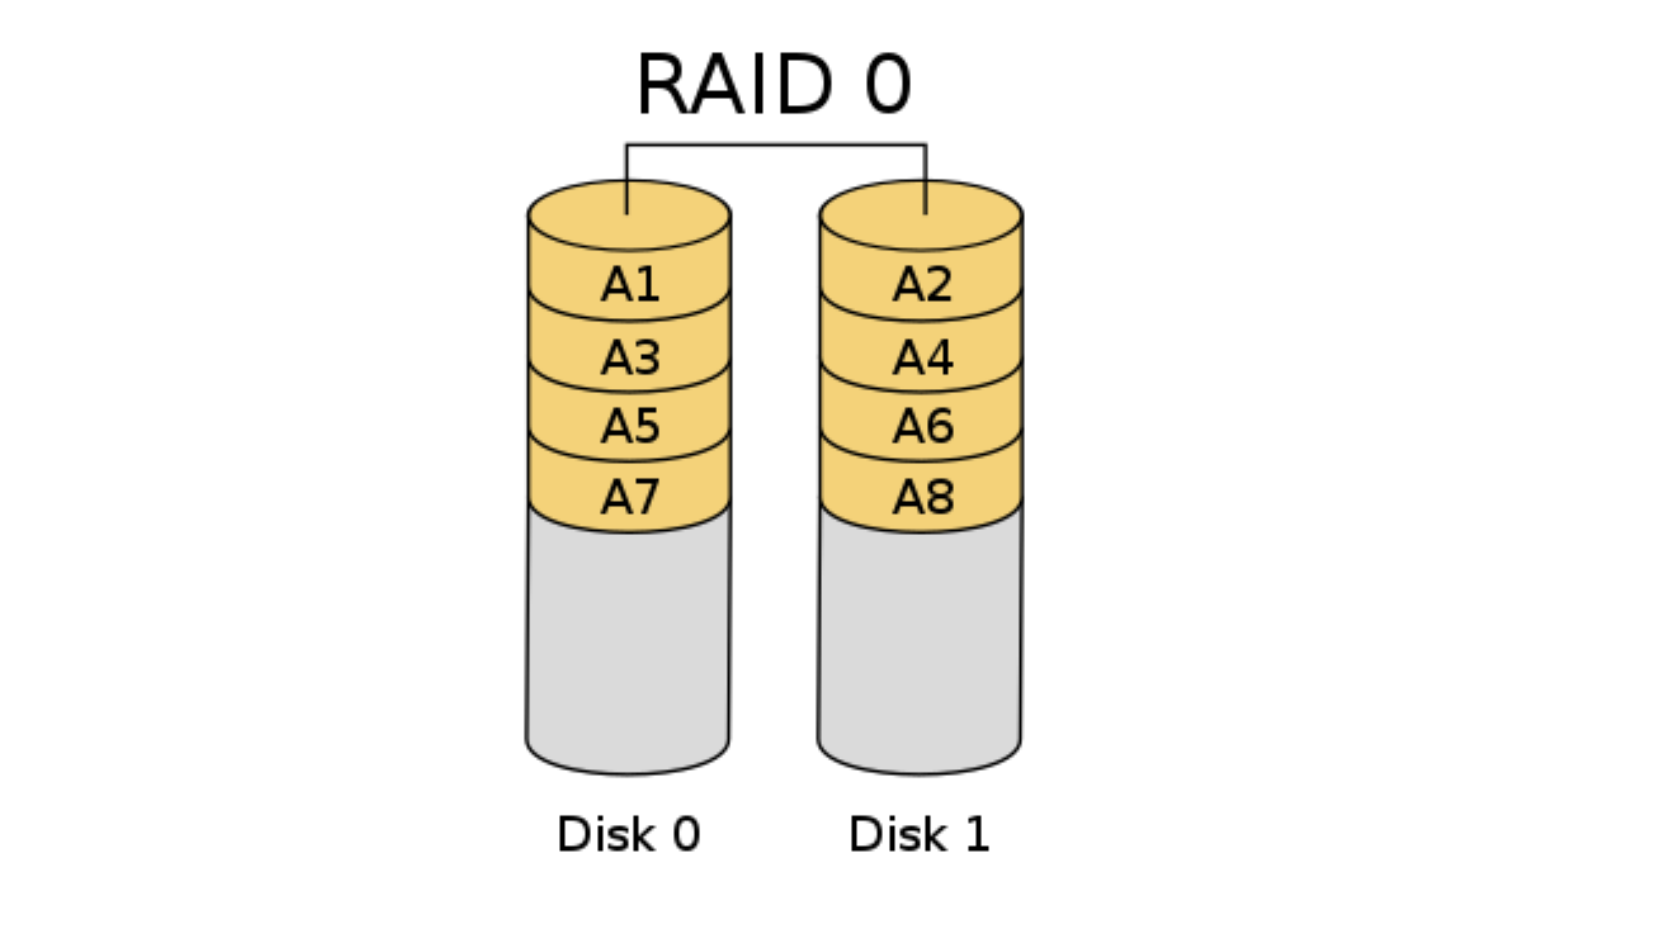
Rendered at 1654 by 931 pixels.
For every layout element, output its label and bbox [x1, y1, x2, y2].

picture [487, 23, 1058, 900]
